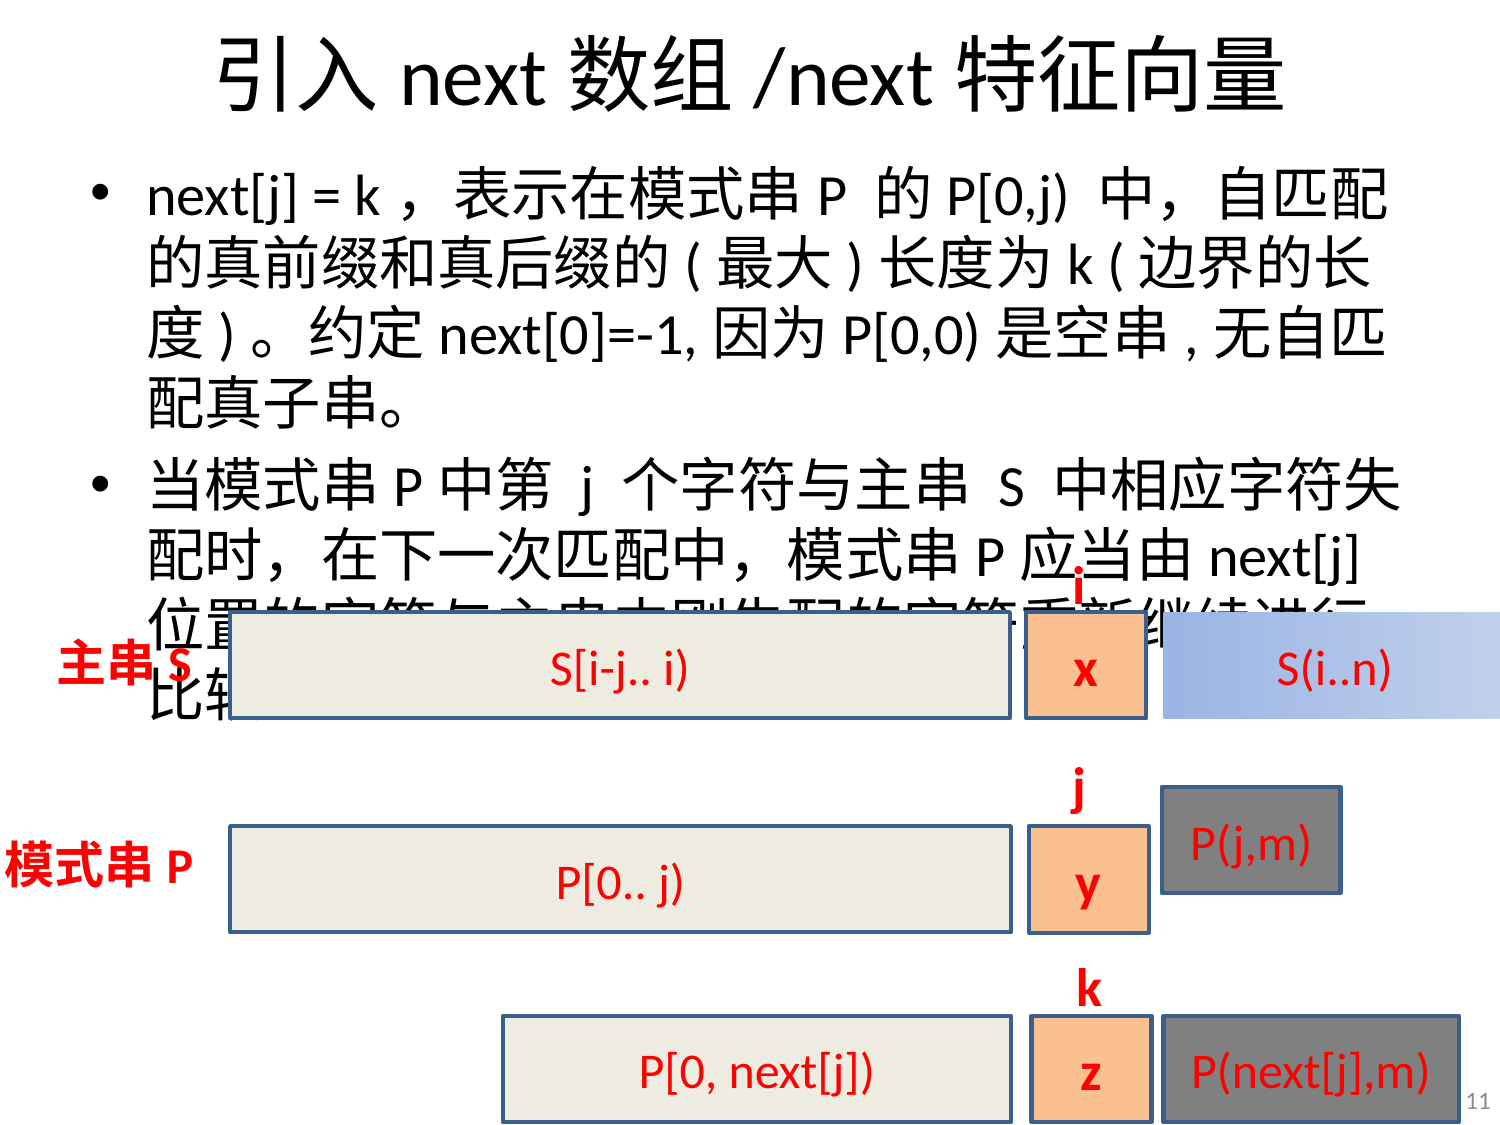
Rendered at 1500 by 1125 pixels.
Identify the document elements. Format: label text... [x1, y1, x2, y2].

text_box i [1057, 543, 1101, 623]
text_box P[0, next[j]) [501, 1014, 1013, 1124]
text_box P(next[j],m) [1161, 1014, 1461, 1124]
text_box j [1057, 744, 1101, 824]
text_box z [1029, 1014, 1154, 1124]
slide_number 11 [1441, 1069, 1500, 1125]
text_box x [1024, 610, 1148, 720]
text_box P[0.. j) [228, 824, 1013, 934]
text_box y [1027, 824, 1151, 935]
text_box P(j,m) [1160, 785, 1343, 895]
text_box S[i-j.. i) [228, 610, 1012, 720]
title 引入next数组/next特征向量 [75, 0, 1425, 149]
text_box 模式串P [0, 826, 208, 902]
list next[j] = k，表示在模式串P 的P[0,j) 中，自匹配的真前缀和真后缀的(最大)长度为k (边界的长度)。约定next[0]=-1,因为P[0,0)是空串,无自匹配真子串。 当模式串P中第 j 个字符与主串 S 中相应字符失配时，在下一次匹配中，模式串P应当由next[j]位置的字符与主串中刚失配的字符重新继续进行比较 [75, 149, 1425, 1106]
text_box S(i..n) [1161, 610, 1500, 720]
text_box 主串S [17, 624, 207, 700]
text_box k [1061, 944, 1118, 1025]
